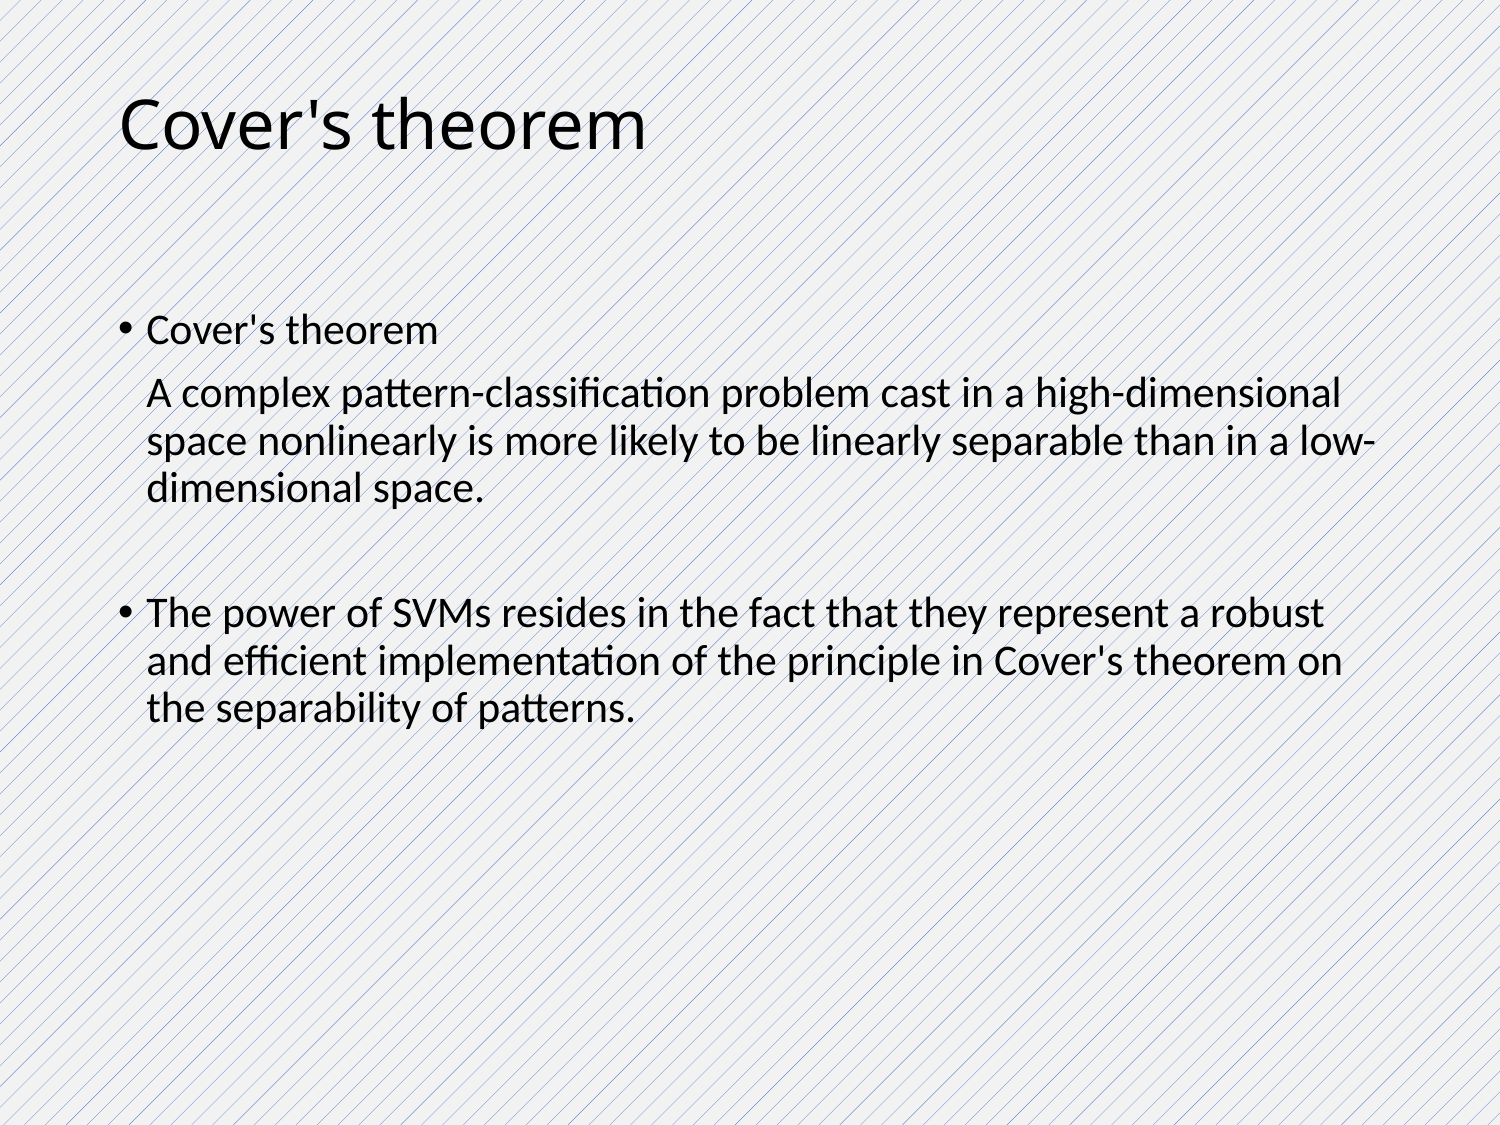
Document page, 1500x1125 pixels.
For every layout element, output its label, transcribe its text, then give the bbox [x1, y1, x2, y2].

title Cover's theorem [103, 59, 1397, 278]
list Cover's theorem A complex pattern-classification problem cast in a high-dimensional space nonlinearly is more likely to be linearly separable than in a low-dimensional space. The power of SVMs resides in the fact that they represent a robust and efficient implementation of the principle in Cover's theorem on the separability of patterns. [103, 299, 1397, 1014]
